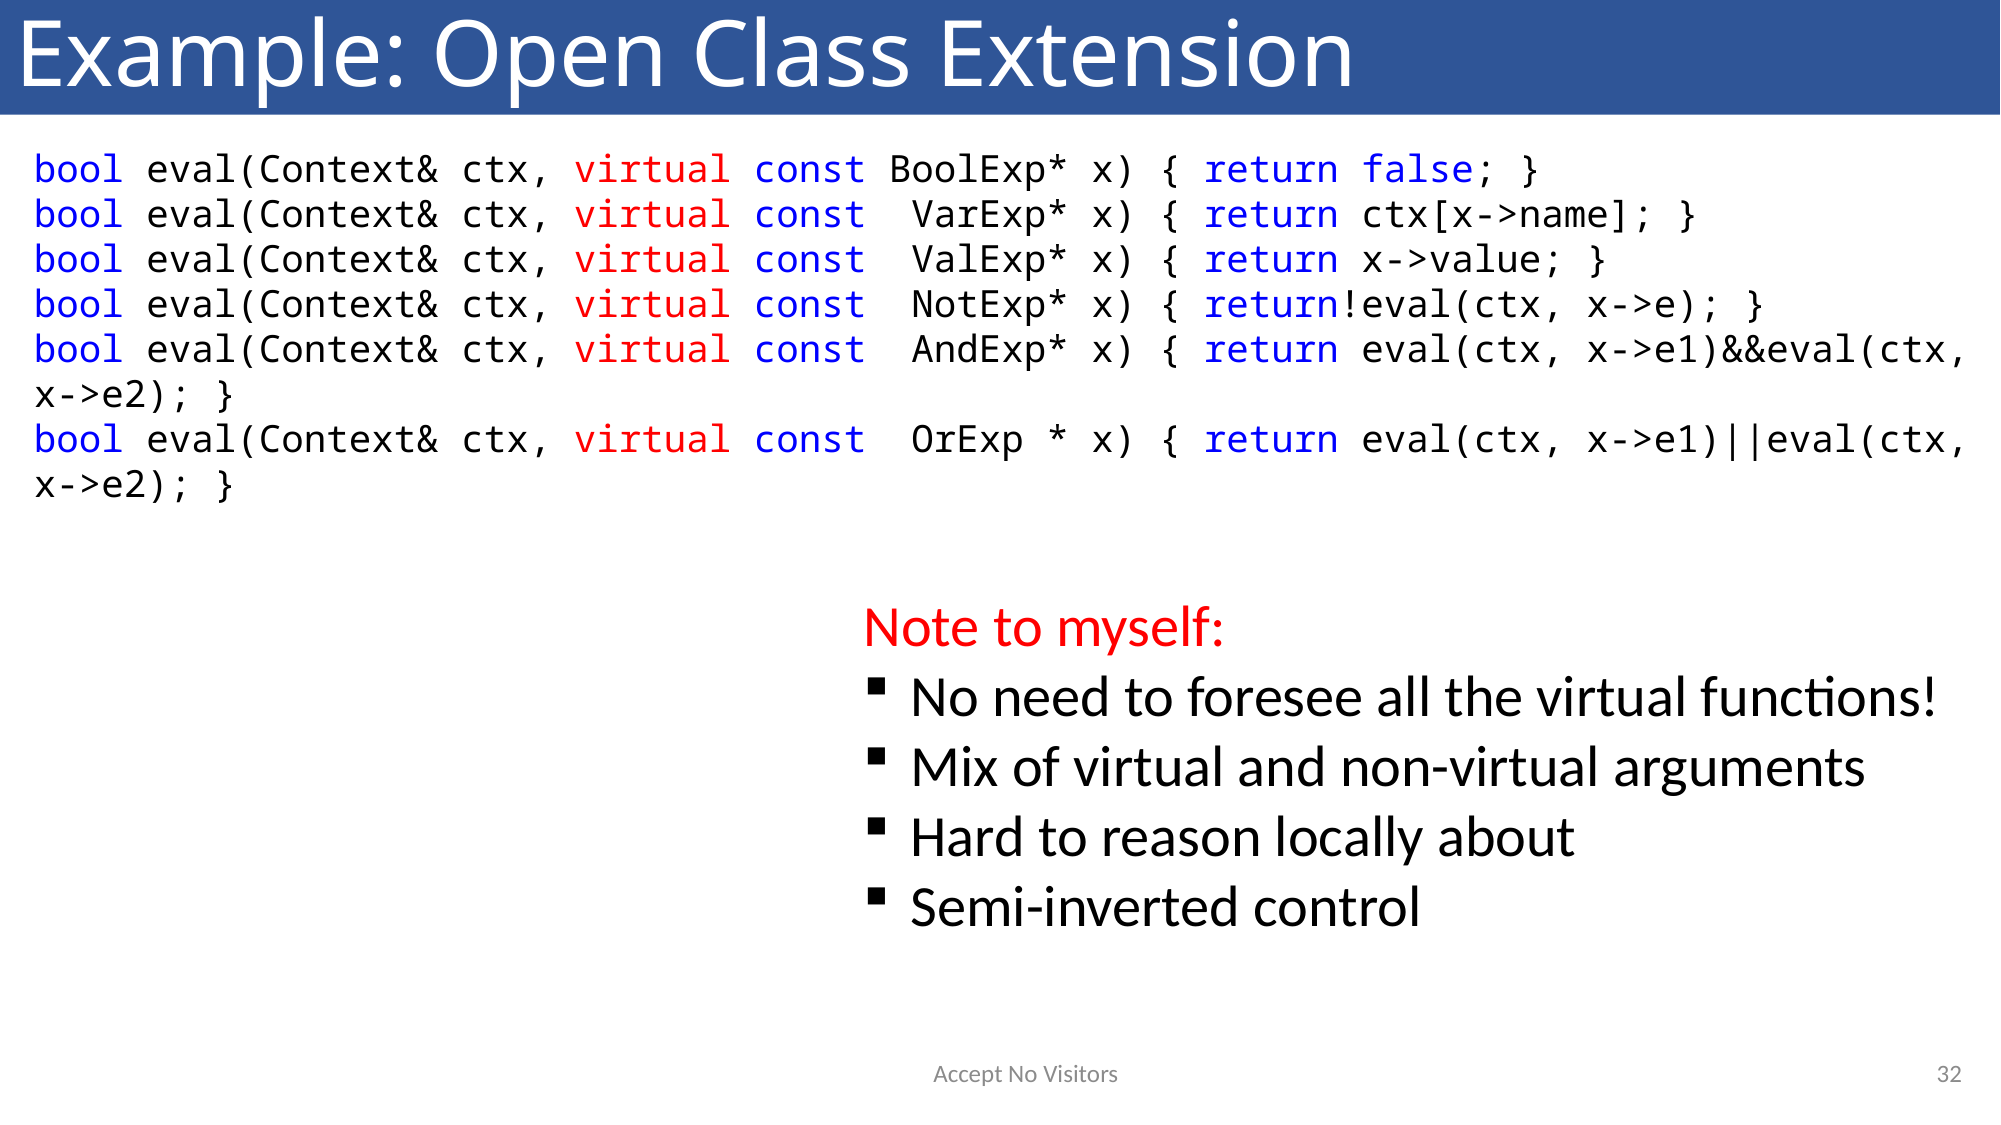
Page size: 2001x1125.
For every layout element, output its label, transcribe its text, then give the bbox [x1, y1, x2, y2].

slide_number 32 [1887, 1042, 1978, 1103]
footer Accept No Visitors [181, 1042, 1871, 1103]
text_box Note to myself: No need to foresee all the virtual functions! Mix of virtual and non-virtual arguments Hard to reason locally about Semi-inverted control [848, 581, 2000, 946]
list bool eval(Context& ctx, virtual const BoolExp* x) { return false; } bool eval(Context& ctx, virtual const VarExp* x) { return ctx[x->name]; } bool eval(Context& ctx, virtual const ValExp* x) { return x->value; } bool eval(Context& ctx, virtual const NotExp* x) { return!eval(ctx, x->e); } bool eval(Context& ctx, virtual const AndExp* x) { return eval(ctx, x->e1)&&eval(ctx, x->e2); } bool eval(Context& ctx, virtual const OrExp * x) { return eval(ctx, x->e1)||eval(ctx, x->e2); } [18, 137, 2000, 1025]
title Example: Open Class Extension [0, 0, 2000, 115]
